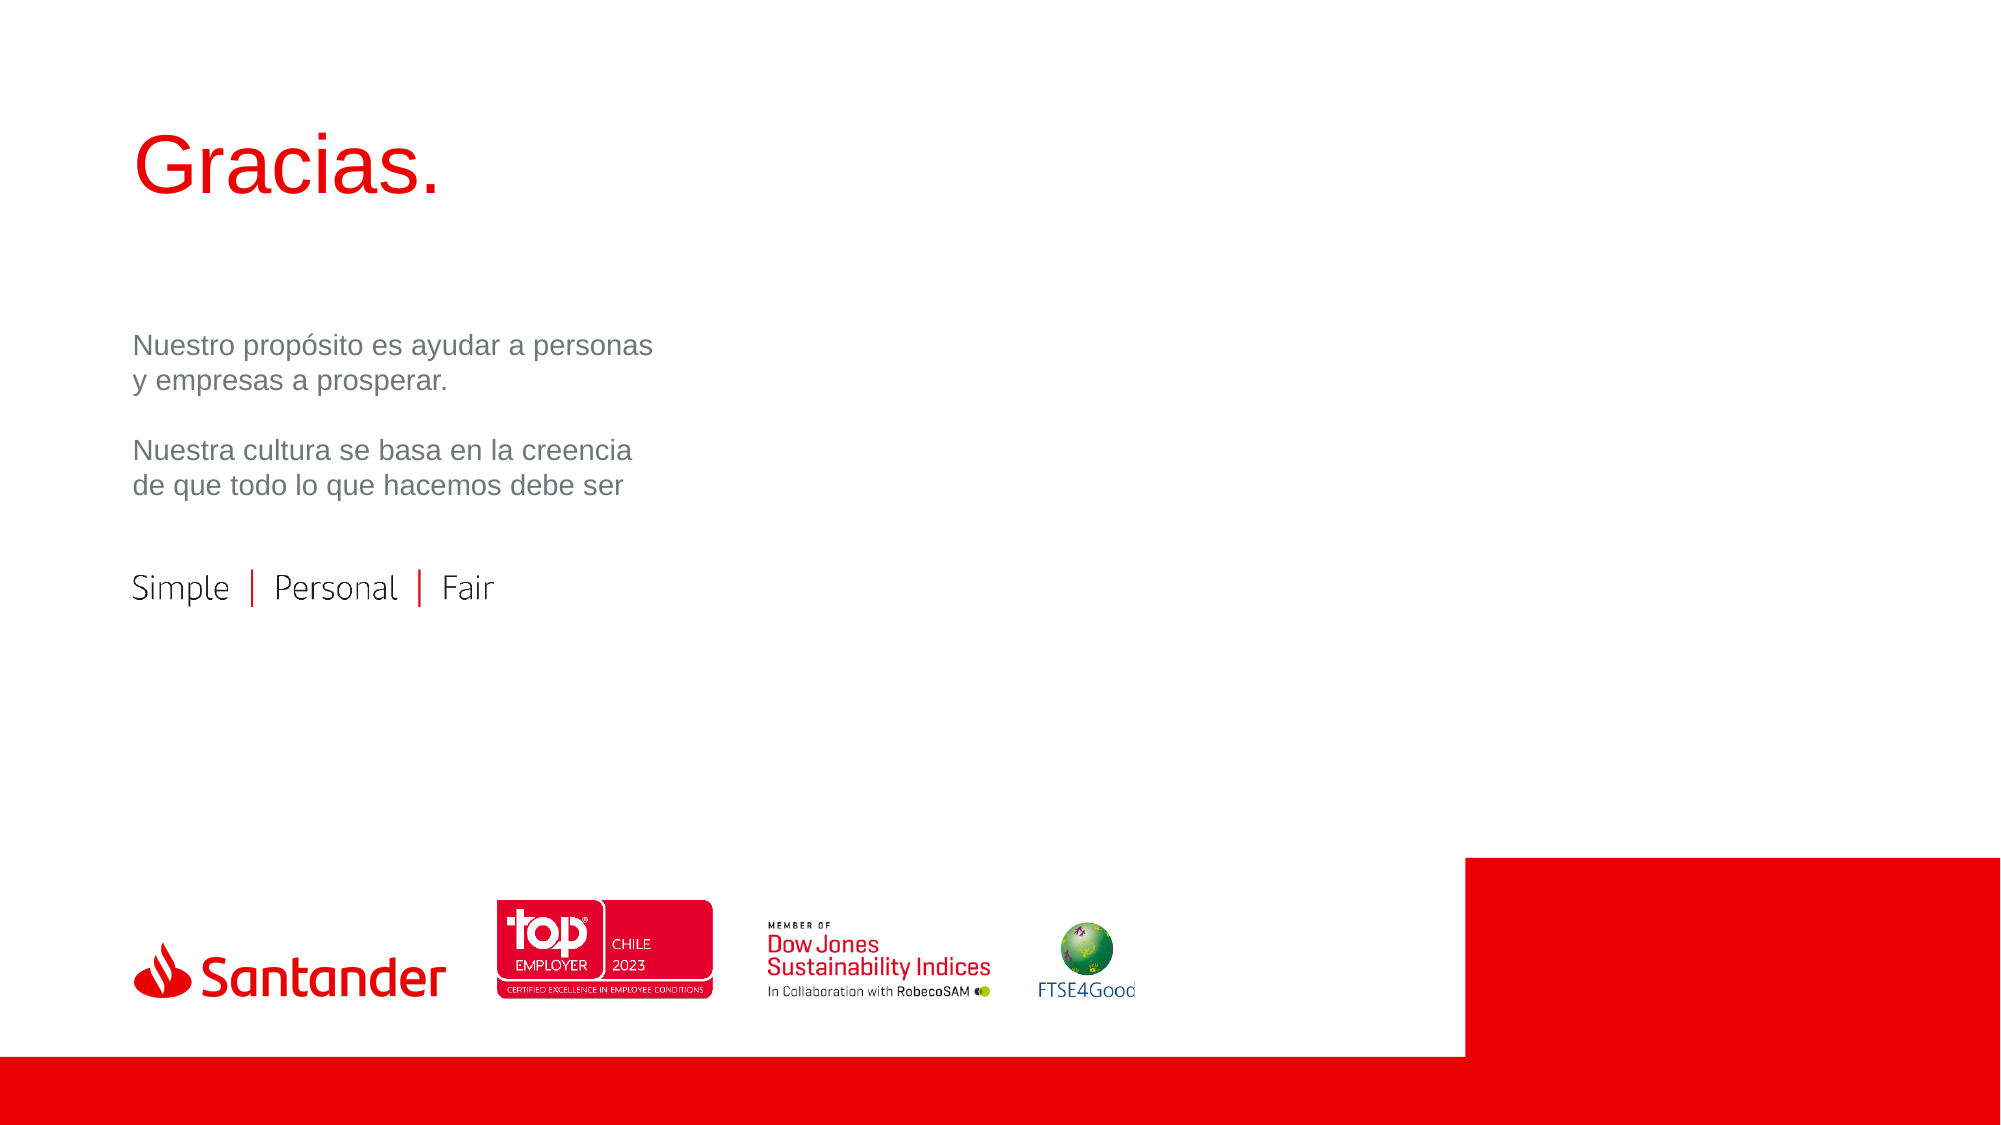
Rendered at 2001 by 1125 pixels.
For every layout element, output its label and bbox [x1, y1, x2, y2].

picture [1060, 922, 1114, 976]
picture [134, 942, 446, 998]
picture [1039, 980, 1135, 997]
picture [121, 565, 505, 611]
picture [491, 897, 718, 1001]
picture [768, 922, 990, 997]
